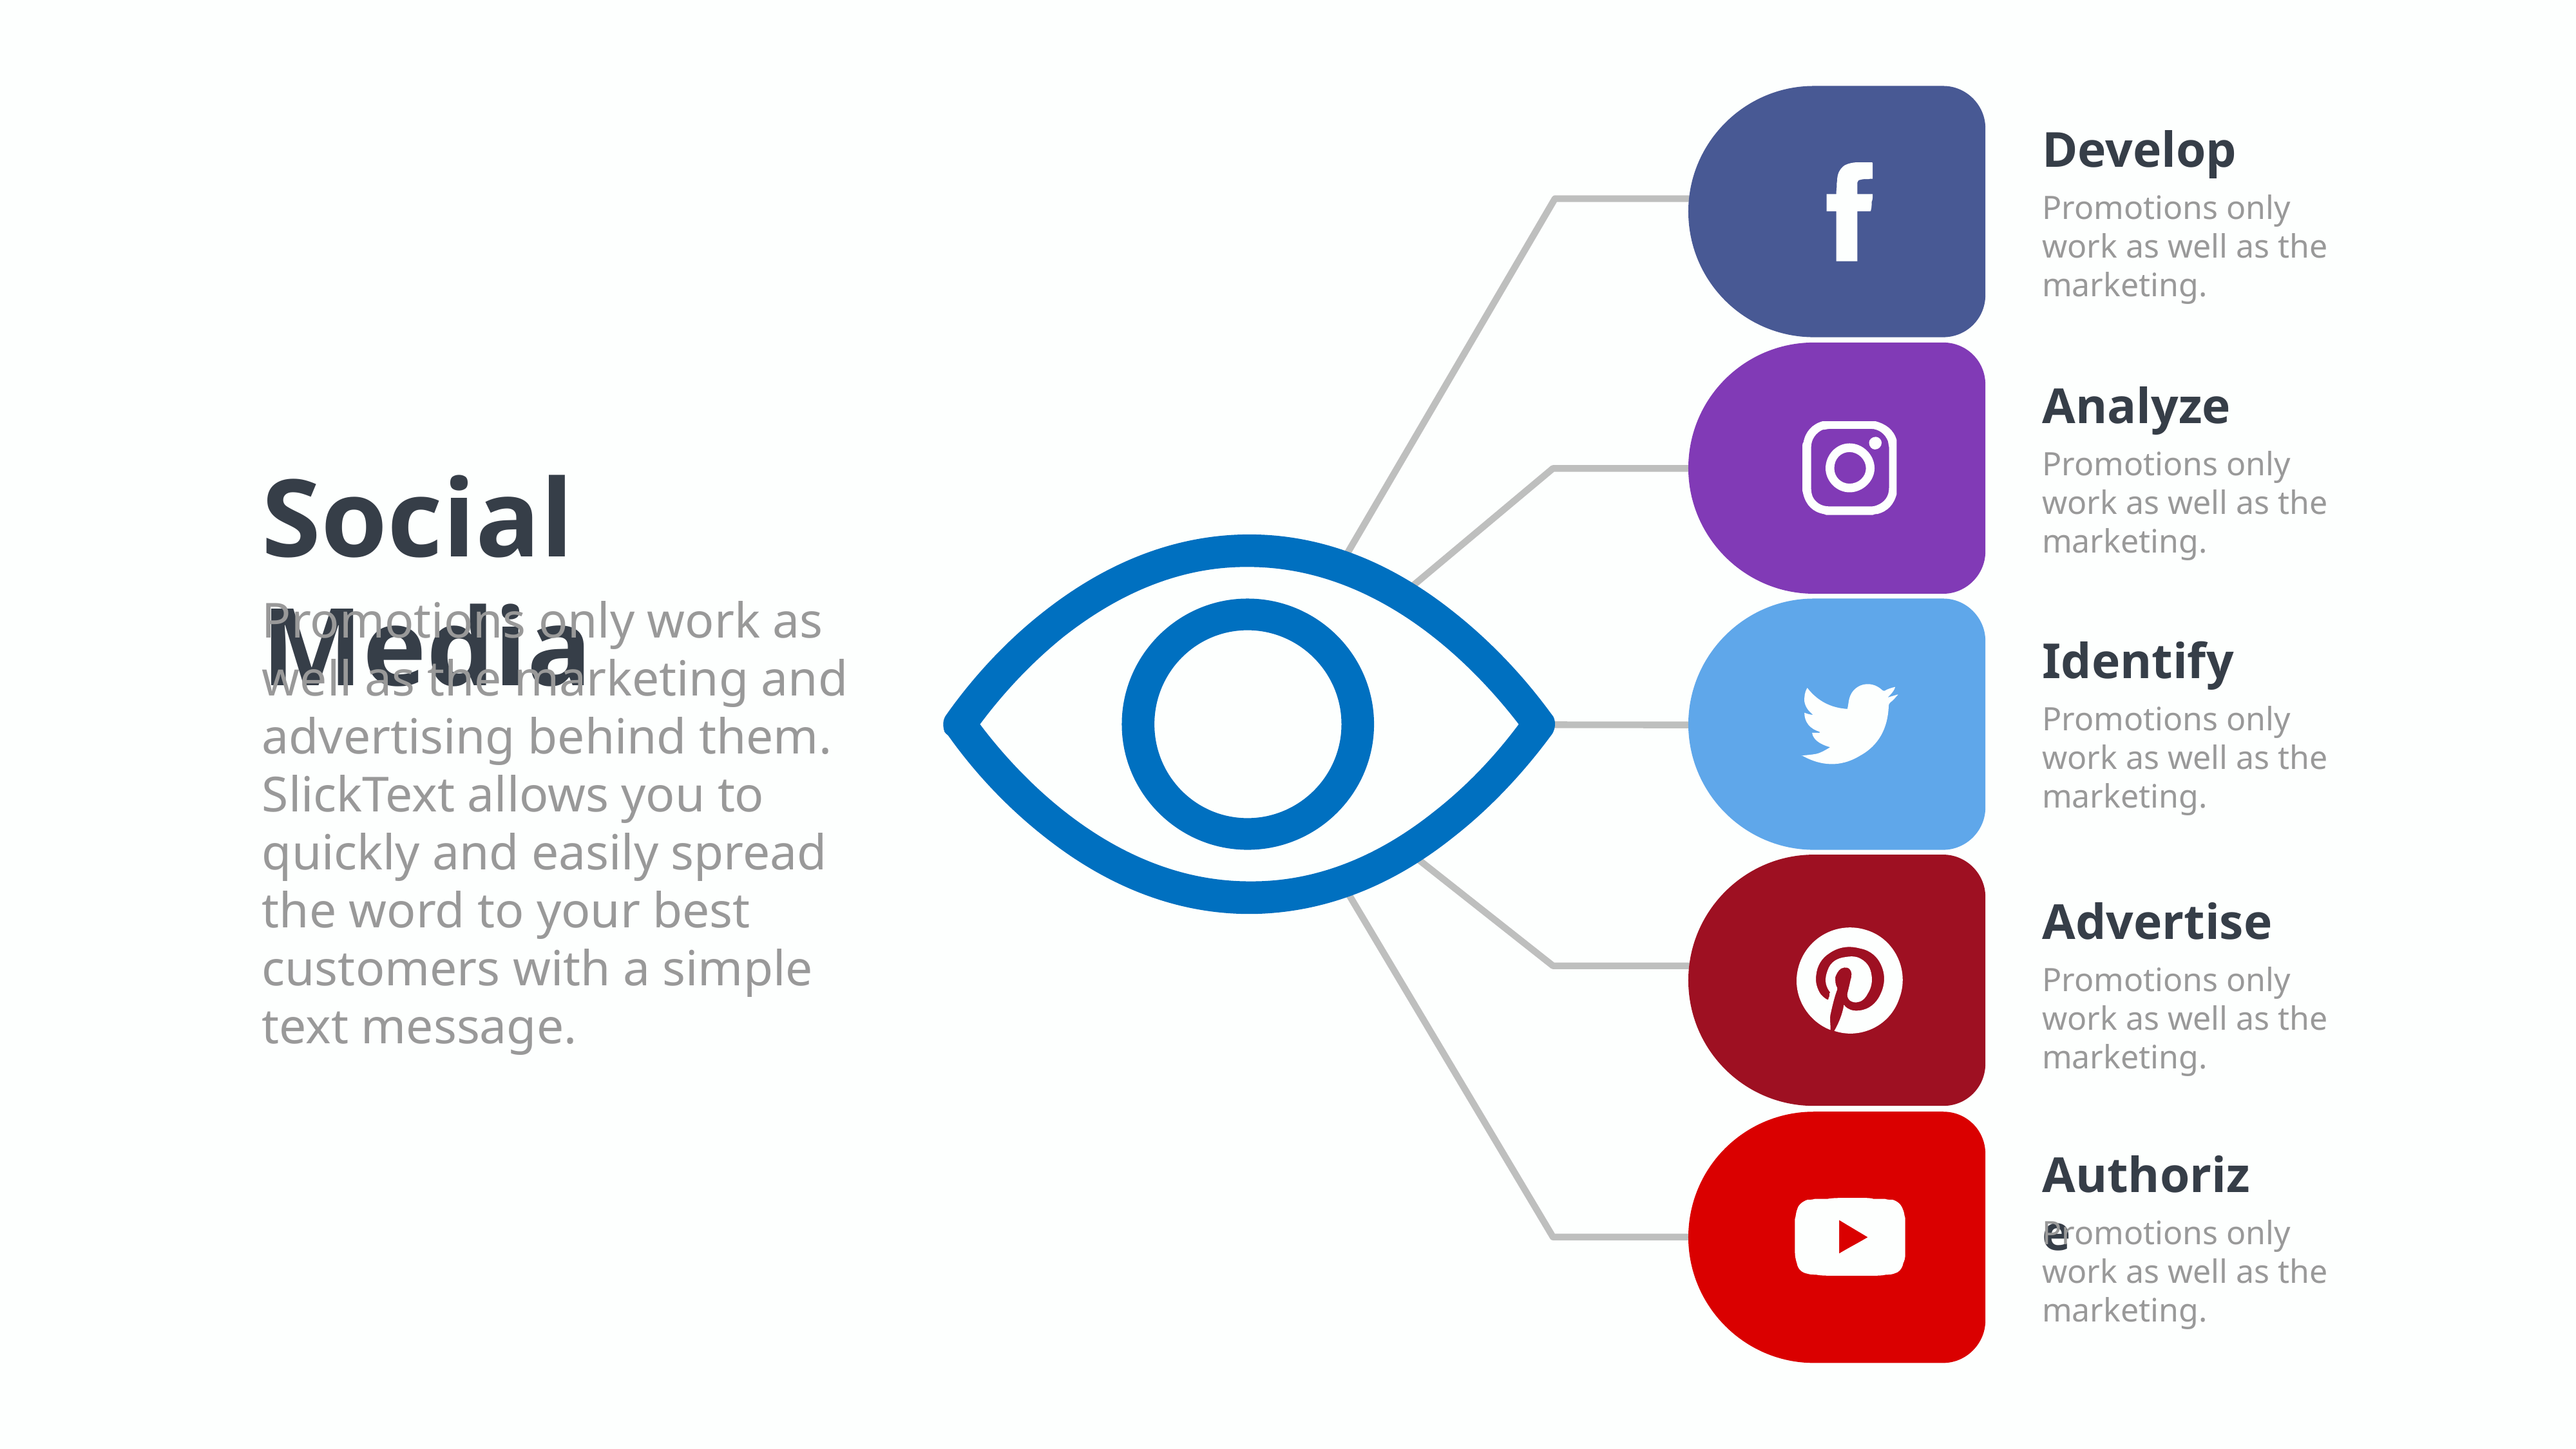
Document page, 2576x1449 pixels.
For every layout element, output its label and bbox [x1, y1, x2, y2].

text_box [1795, 1198, 1905, 1276]
text_box [2032, 114, 2344, 310]
text_box [1688, 598, 1986, 850]
text_box [1802, 421, 1897, 515]
text_box [253, 444, 895, 1005]
text_box [1797, 927, 1903, 1034]
text_box [2032, 370, 2344, 566]
text_box [1348, 198, 1780, 583]
text_box [1688, 86, 1986, 337]
text_box [1420, 725, 1780, 966]
text_box [980, 567, 1518, 881]
text_box [1688, 1112, 1986, 1363]
text_box [2032, 625, 2344, 821]
text_box [2032, 1139, 2344, 1335]
text_box [1415, 468, 1780, 724]
text_box [1121, 598, 1375, 850]
text_box [1688, 855, 1986, 1106]
text_box [1801, 684, 1898, 764]
text_box [1826, 162, 1873, 261]
text_box [1350, 862, 1780, 1237]
text_box [943, 534, 1556, 914]
text_box [1826, 443, 1875, 493]
text_box [1688, 342, 1986, 594]
text_box [2032, 886, 2344, 1081]
text_box [1869, 437, 1882, 450]
